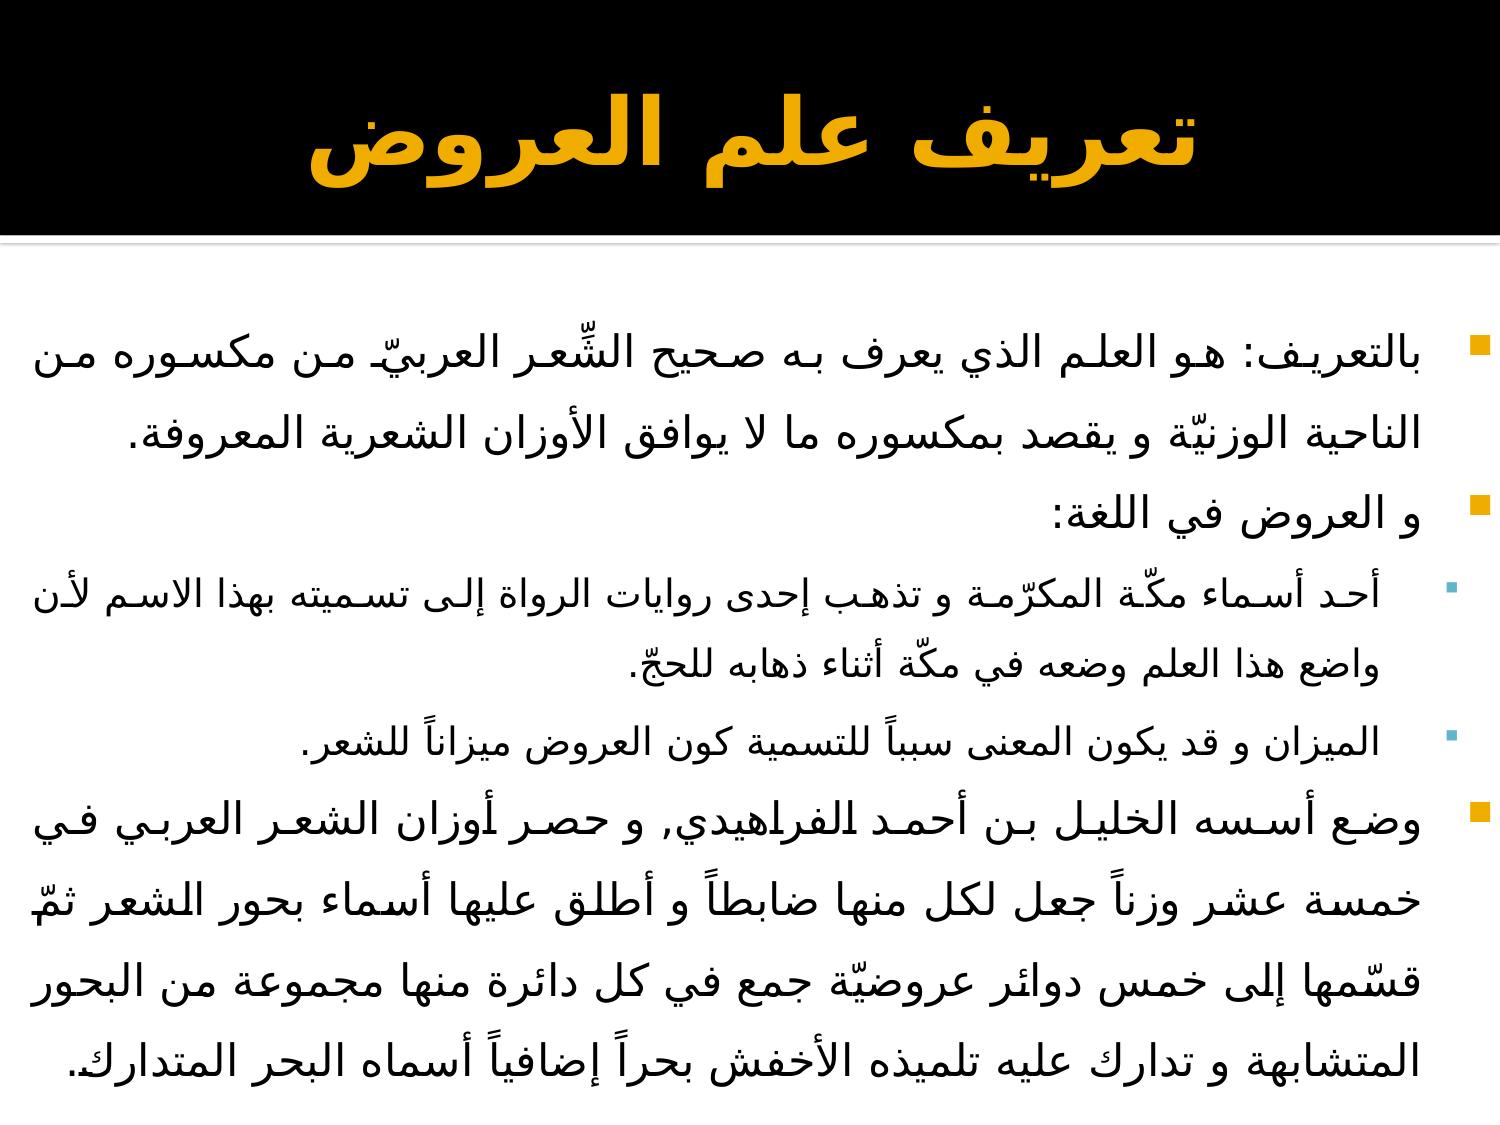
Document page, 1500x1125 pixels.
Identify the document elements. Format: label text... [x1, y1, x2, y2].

list بالتعريف: هو العلم الذي يعرف به صحيح الشِّعر العربيّ من مكسوره من الناحية الوزنيّة و يقصد بمكسوره ما لا يوافق الأوزان الشعرية المعروفة. و العروض في اللغة: أحد أسماء مكّة المكرّمة و تذهب إحدى روايات الرواة إلى تسميته بهذا الاسم لأن واضع هذا العلم وضعه في مكّة أثناء ذهابه للحجّ. الميزان و قد يكون المعنى سبباً للتسمية كون العروض ميزاناً للشعر. وضع أسسه الخليل بن أحمد الفراهيدي, و حصر أوزان الشعر العربي في خمسة عشر وزناً جعل لكل منها ضابطاً و أطلق عليها أسماء بحور الشعر ثمّ قسّمها إلى خمس دوائر عروضيّة جمع في كل دائرة منها مجموعة من البحور المتشابهة و تدارك عليه تلميذه الأخفش بحراً إضافياً أسماه البحر المتدارك. [23, 281, 1500, 1114]
title تعريف علم العروض [75, 25, 1425, 231]
